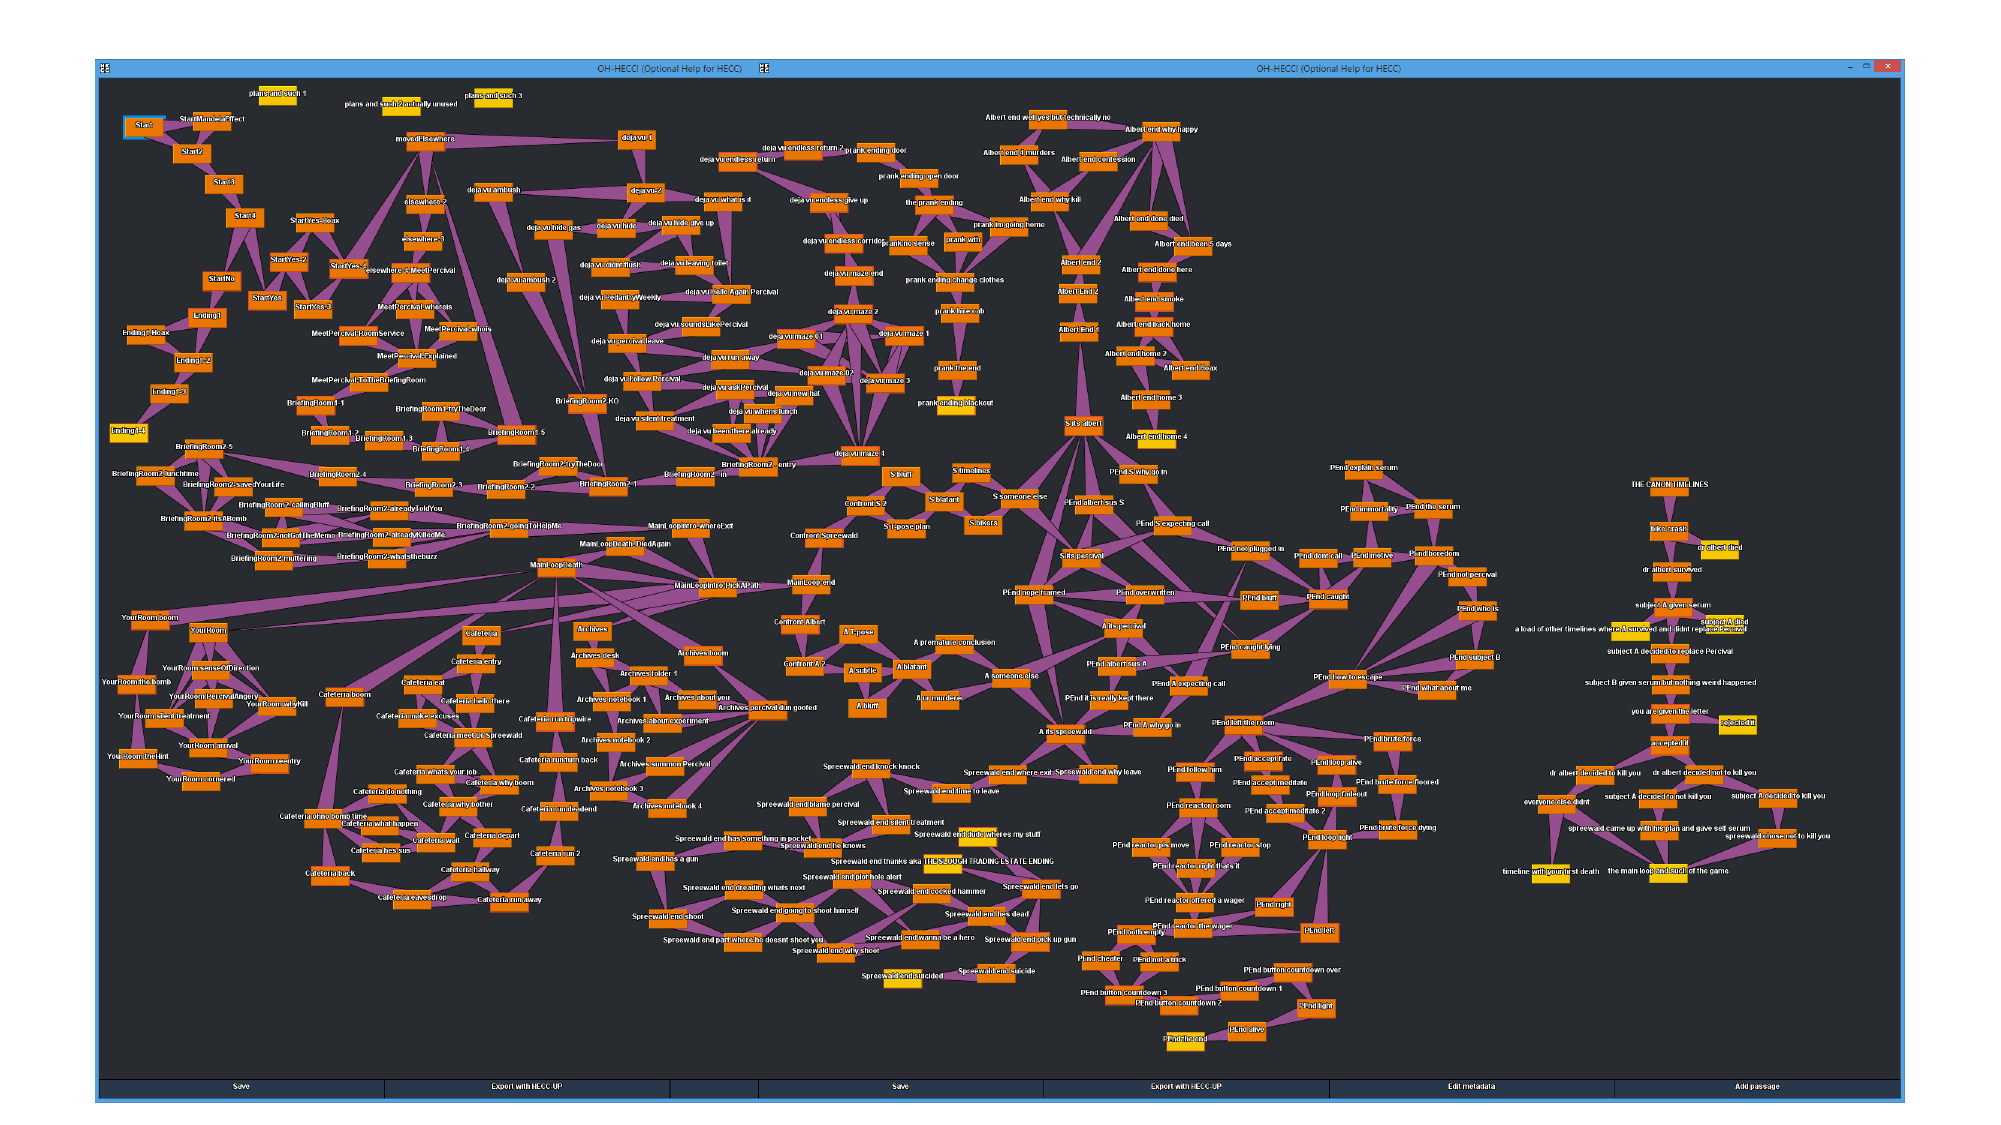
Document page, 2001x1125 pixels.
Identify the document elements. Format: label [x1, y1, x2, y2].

list [95, 59, 1905, 1103]
